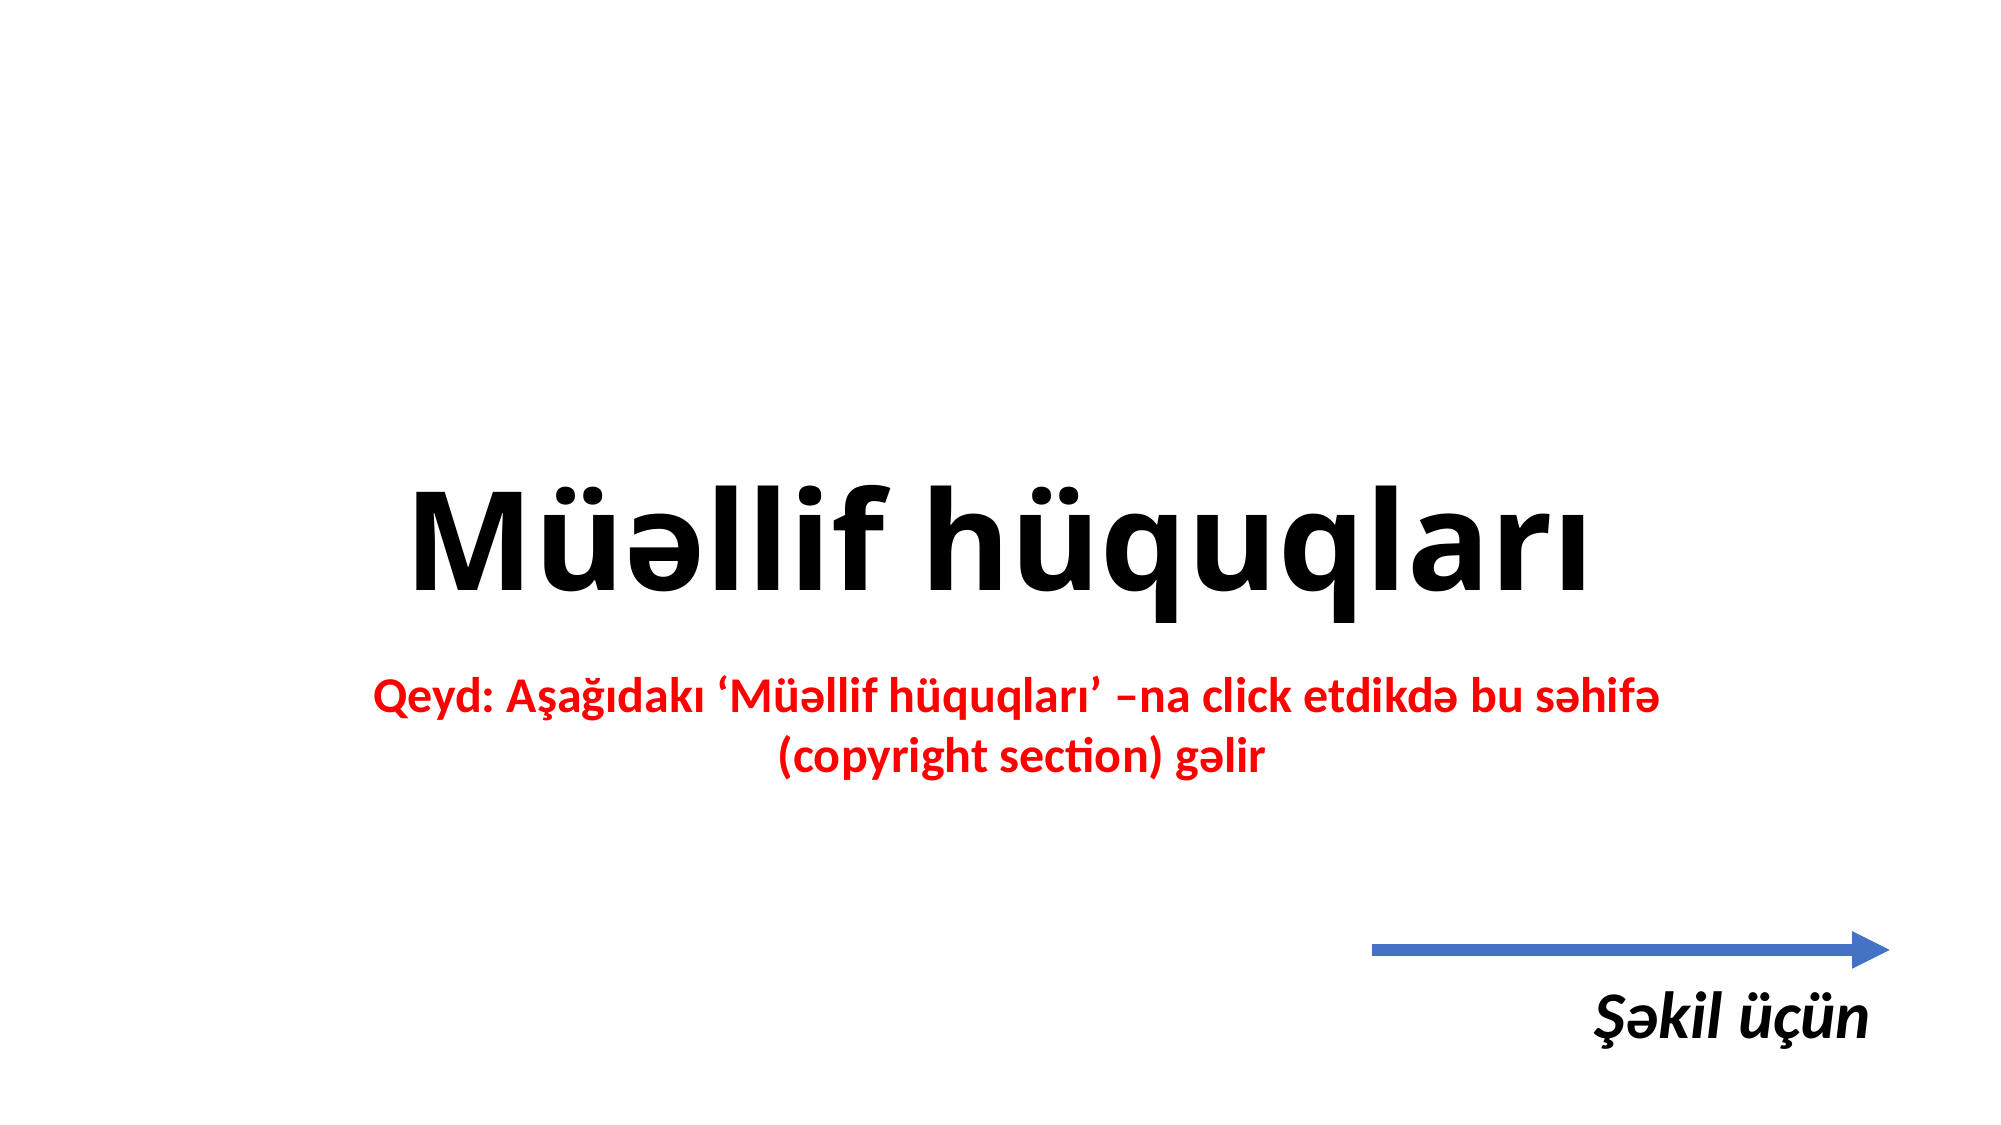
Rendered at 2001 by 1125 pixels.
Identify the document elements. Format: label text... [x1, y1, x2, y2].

title Müəllif hüquqları [202, 437, 1797, 655]
text_box Qeyd: Aşağıdakı ‘Müəllif hüquqları’ –na click etdikdə bu səhifə (copyright section) gəlir [277, 654, 1768, 790]
text_box Şəkil üçün [1579, 964, 1887, 1060]
